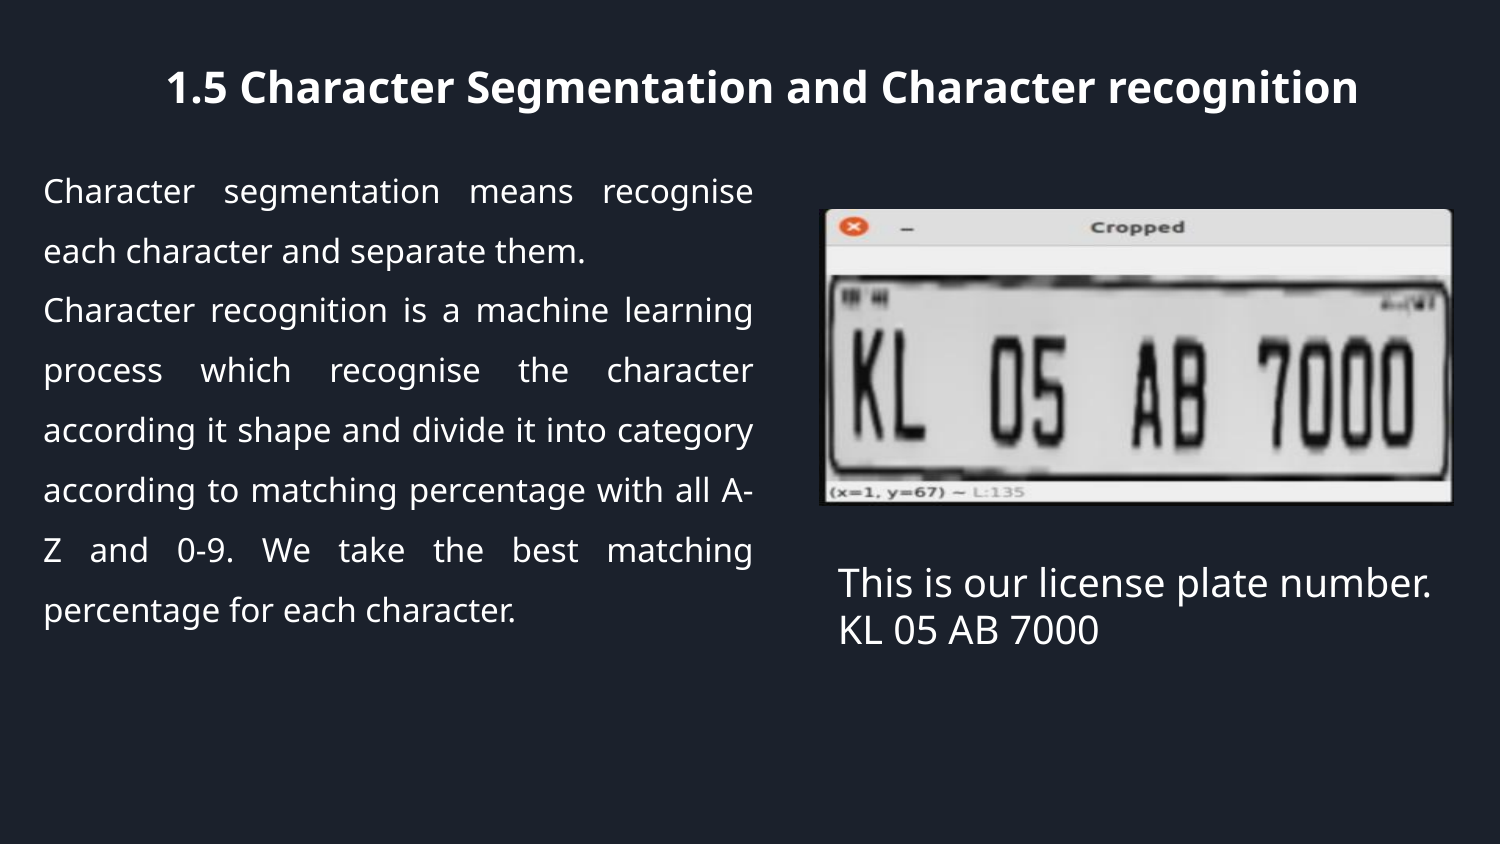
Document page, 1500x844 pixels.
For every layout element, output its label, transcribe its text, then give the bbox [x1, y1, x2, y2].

text_box This is our license plate number. KL 05 AB 7000 [822, 542, 1454, 693]
text_box Character segmentation means recognise each character and separate them. Character recognition is a machine learning process which recognise the character according it shape and divide it into category according to matching percentage with all A-Z and 0-9. We take the best matching percentage for each character. [28, 134, 770, 628]
picture [819, 209, 1455, 506]
text_box 1.5 Character Segmentation and Character recognition [50, 18, 1475, 122]
